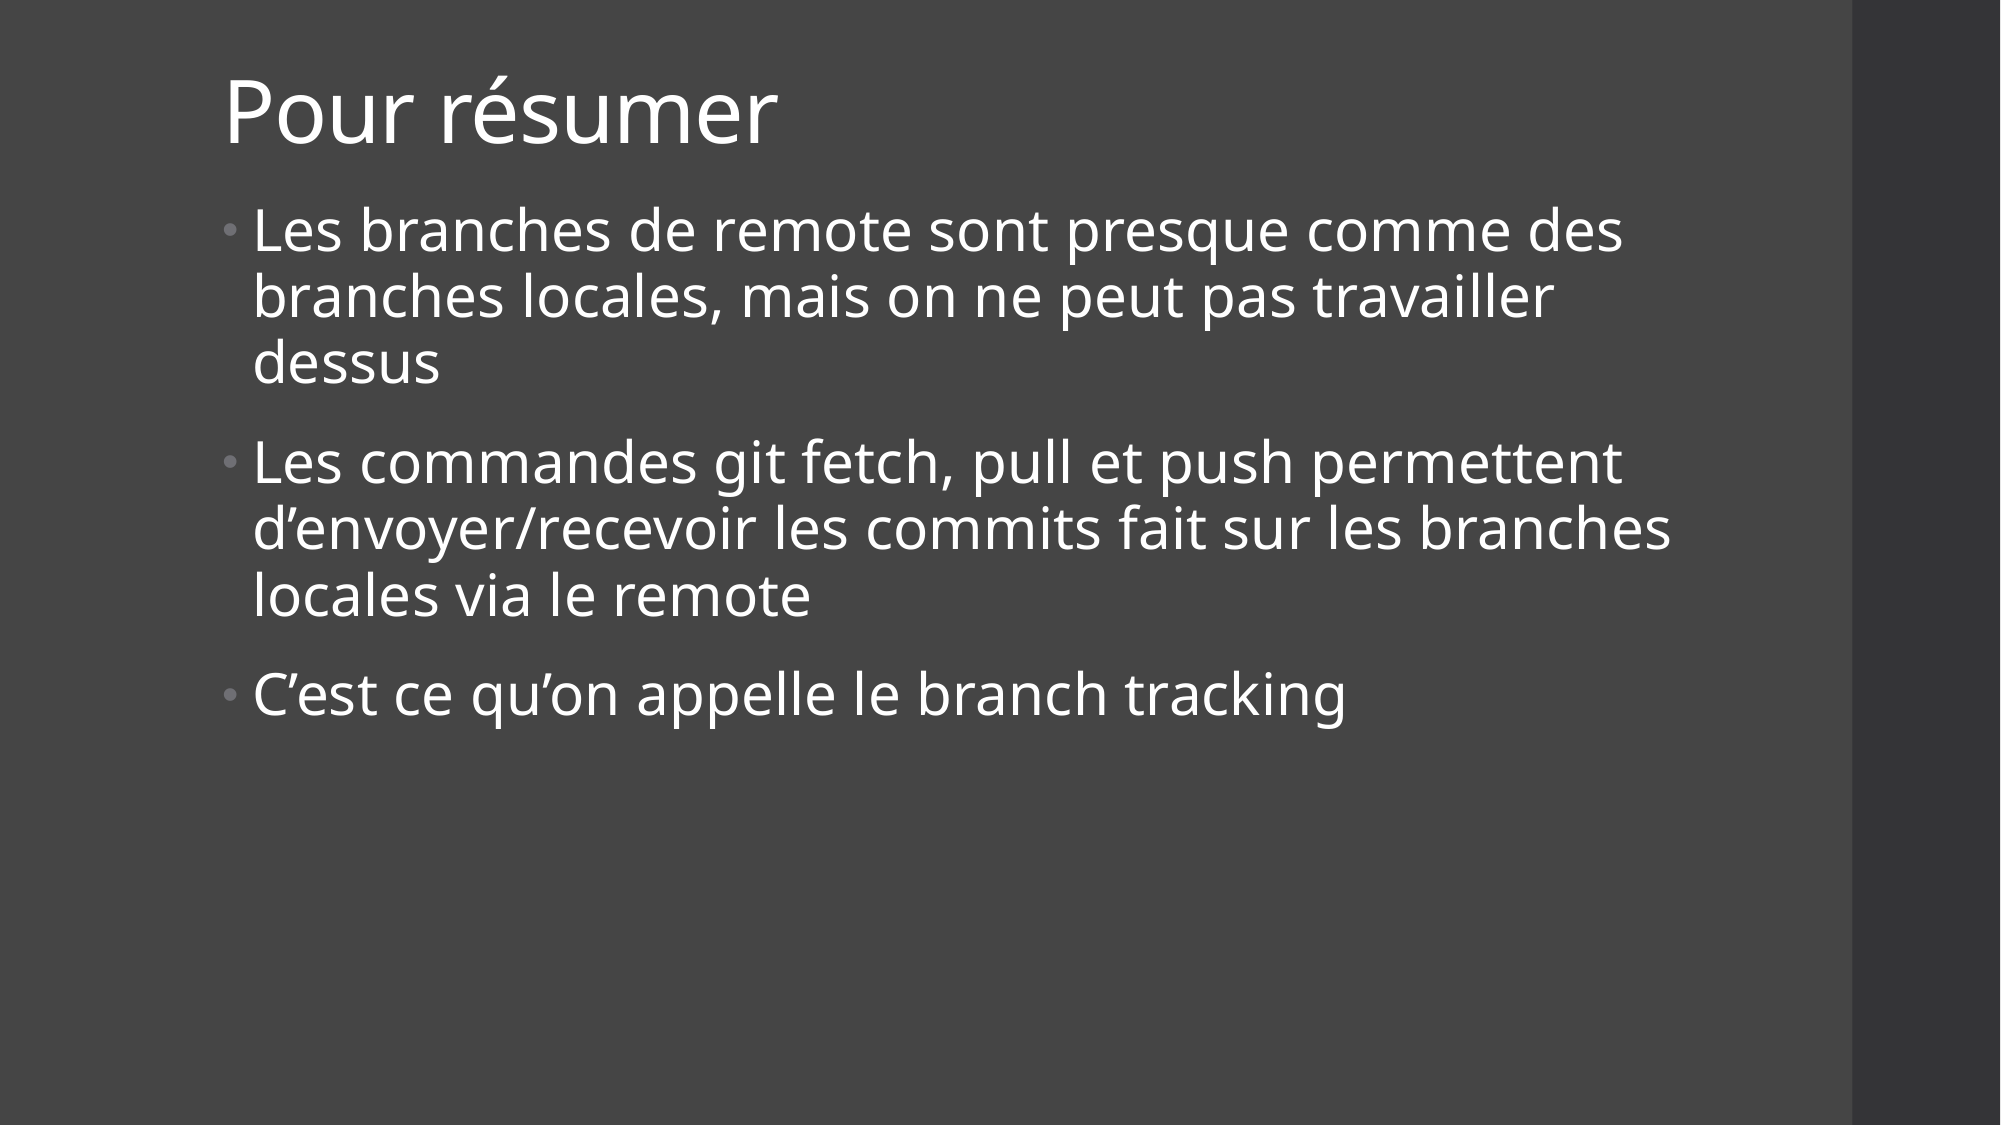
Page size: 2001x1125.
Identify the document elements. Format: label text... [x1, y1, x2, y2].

title Pour résumer [206, 60, 1797, 171]
list Les branches de remote sont presque comme des branches locales, mais on ne peut pas travailler dessus Les commandes git fetch, pull et push permettent d’envoyer/recevoir les commits fait sur les branches locales via le remote C’est ce qu’on appelle le branch tracking [206, 190, 1764, 1111]
